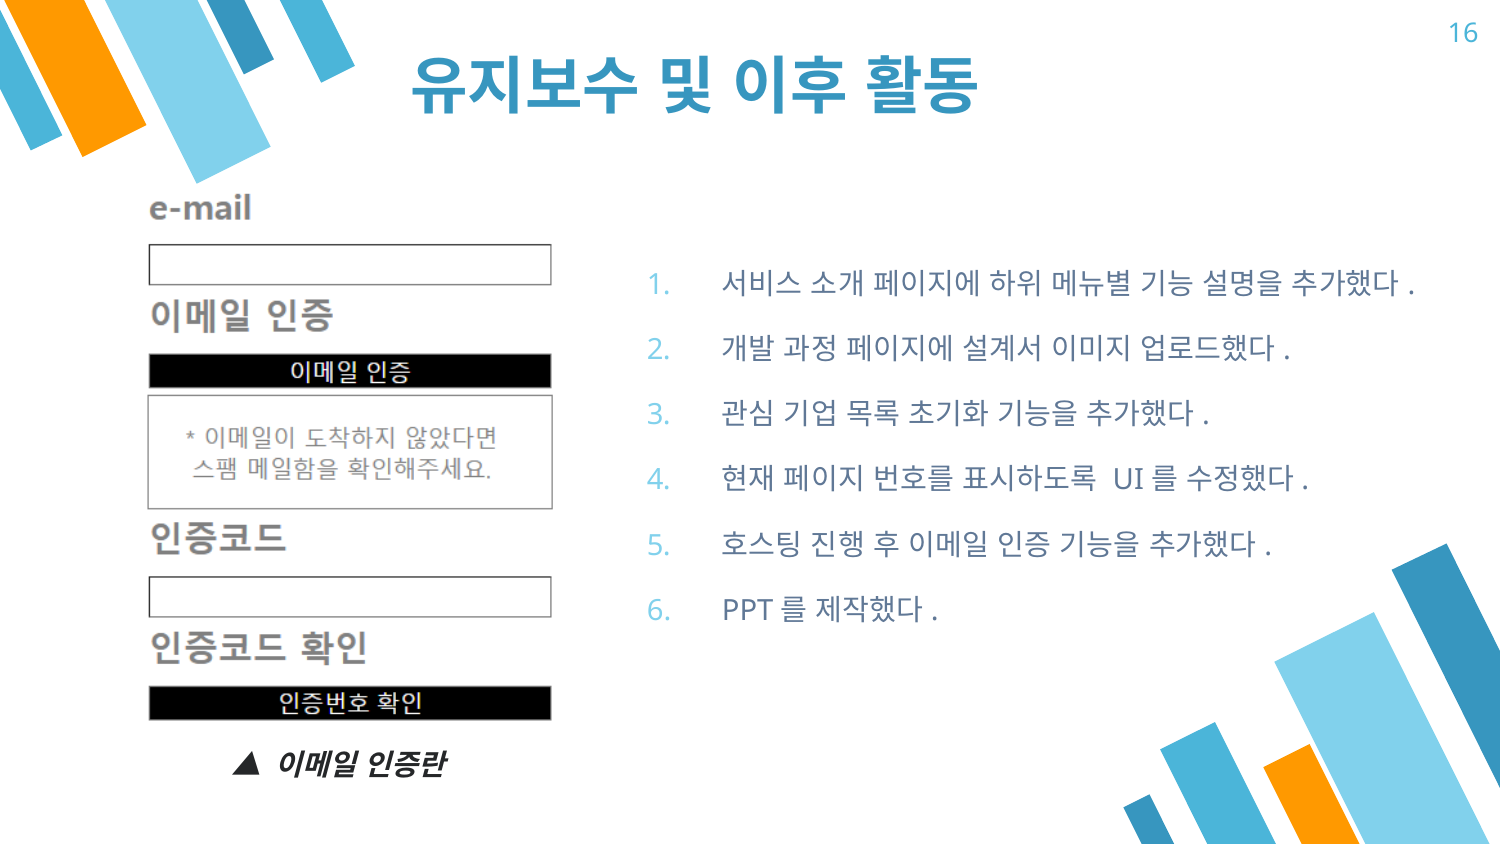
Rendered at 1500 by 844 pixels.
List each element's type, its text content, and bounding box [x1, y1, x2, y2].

title 유지보수 및 이후 활동 [395, 24, 1341, 136]
text_box 서비스 소개 페이지에 하위 메뉴별 기능 설명을 추가했다. 개발 과정 페이지에 설계서 이미지 업로드했다. 관심 기업 목록 초기화 기능을 추가했다. 현재 페이지 번호를 표시하도록 UI를 수정했다. 호스팅 진행 후 이메일 인증 기능을 추가했다. PPT를 제작했다. [631, 170, 1500, 820]
slide_number 16 [1403, 0, 1494, 65]
text_box ▲ 이메일 인증란 [216, 748, 461, 789]
picture [100, 185, 599, 741]
